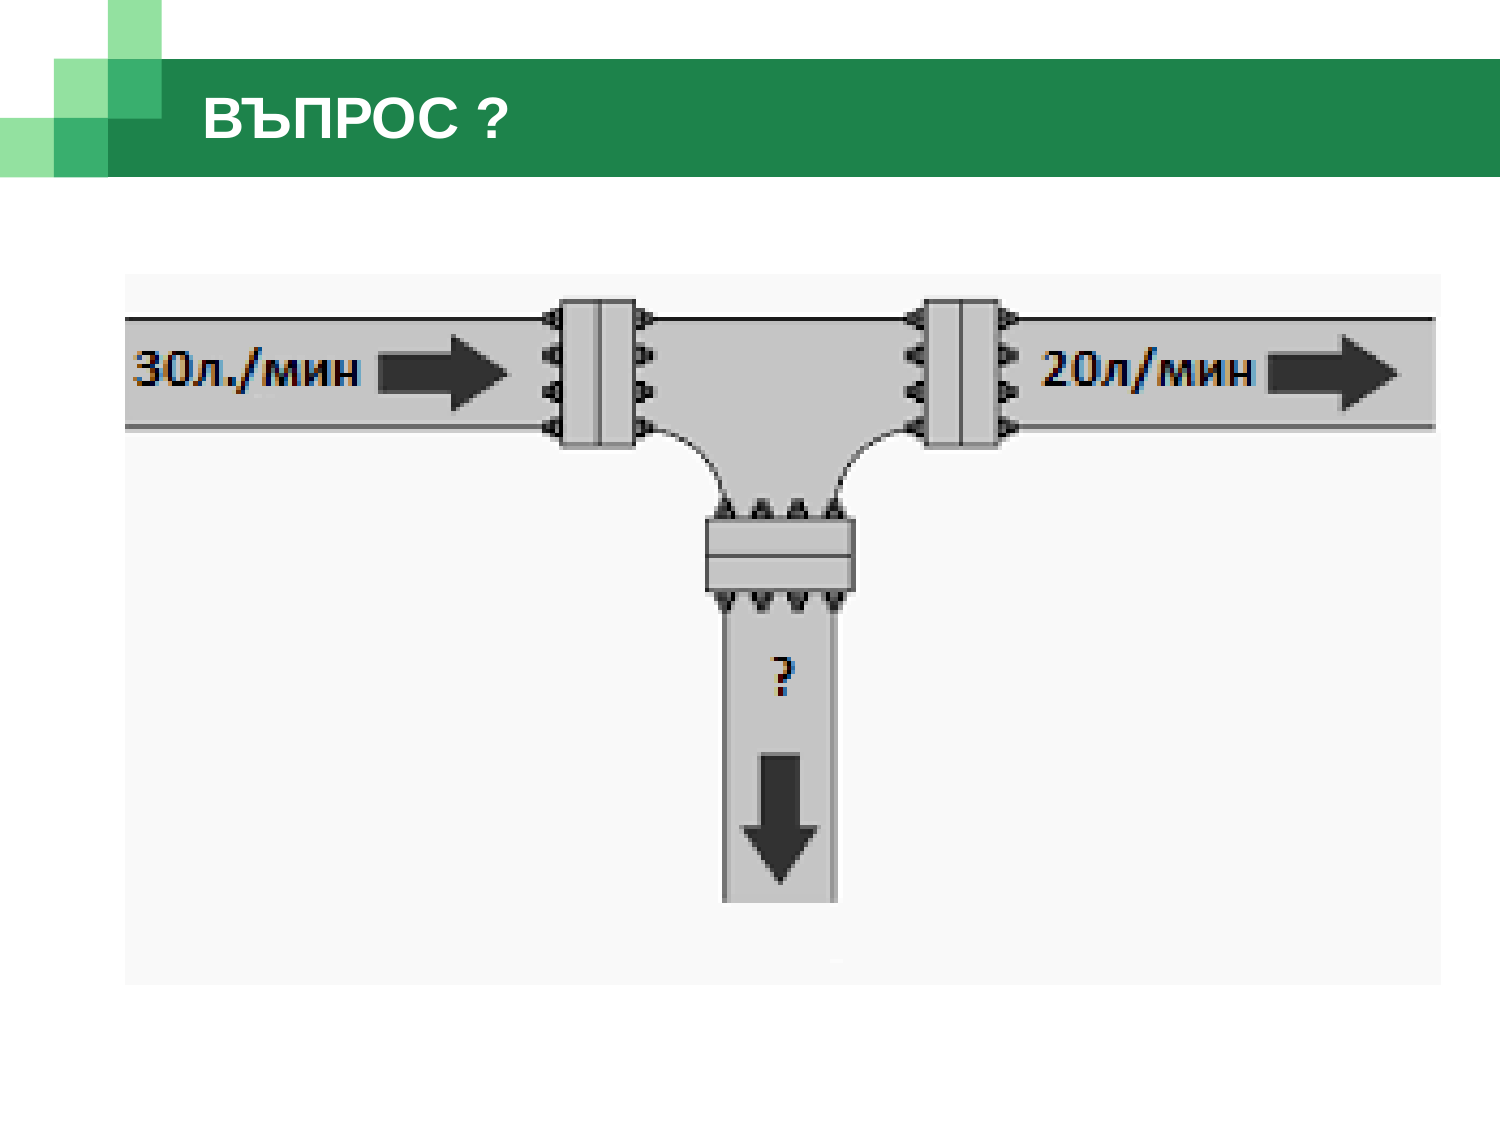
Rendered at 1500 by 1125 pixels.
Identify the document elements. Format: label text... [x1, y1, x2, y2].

title ВЪПРОС ? [187, 74, 1401, 156]
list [124, 274, 1441, 985]
